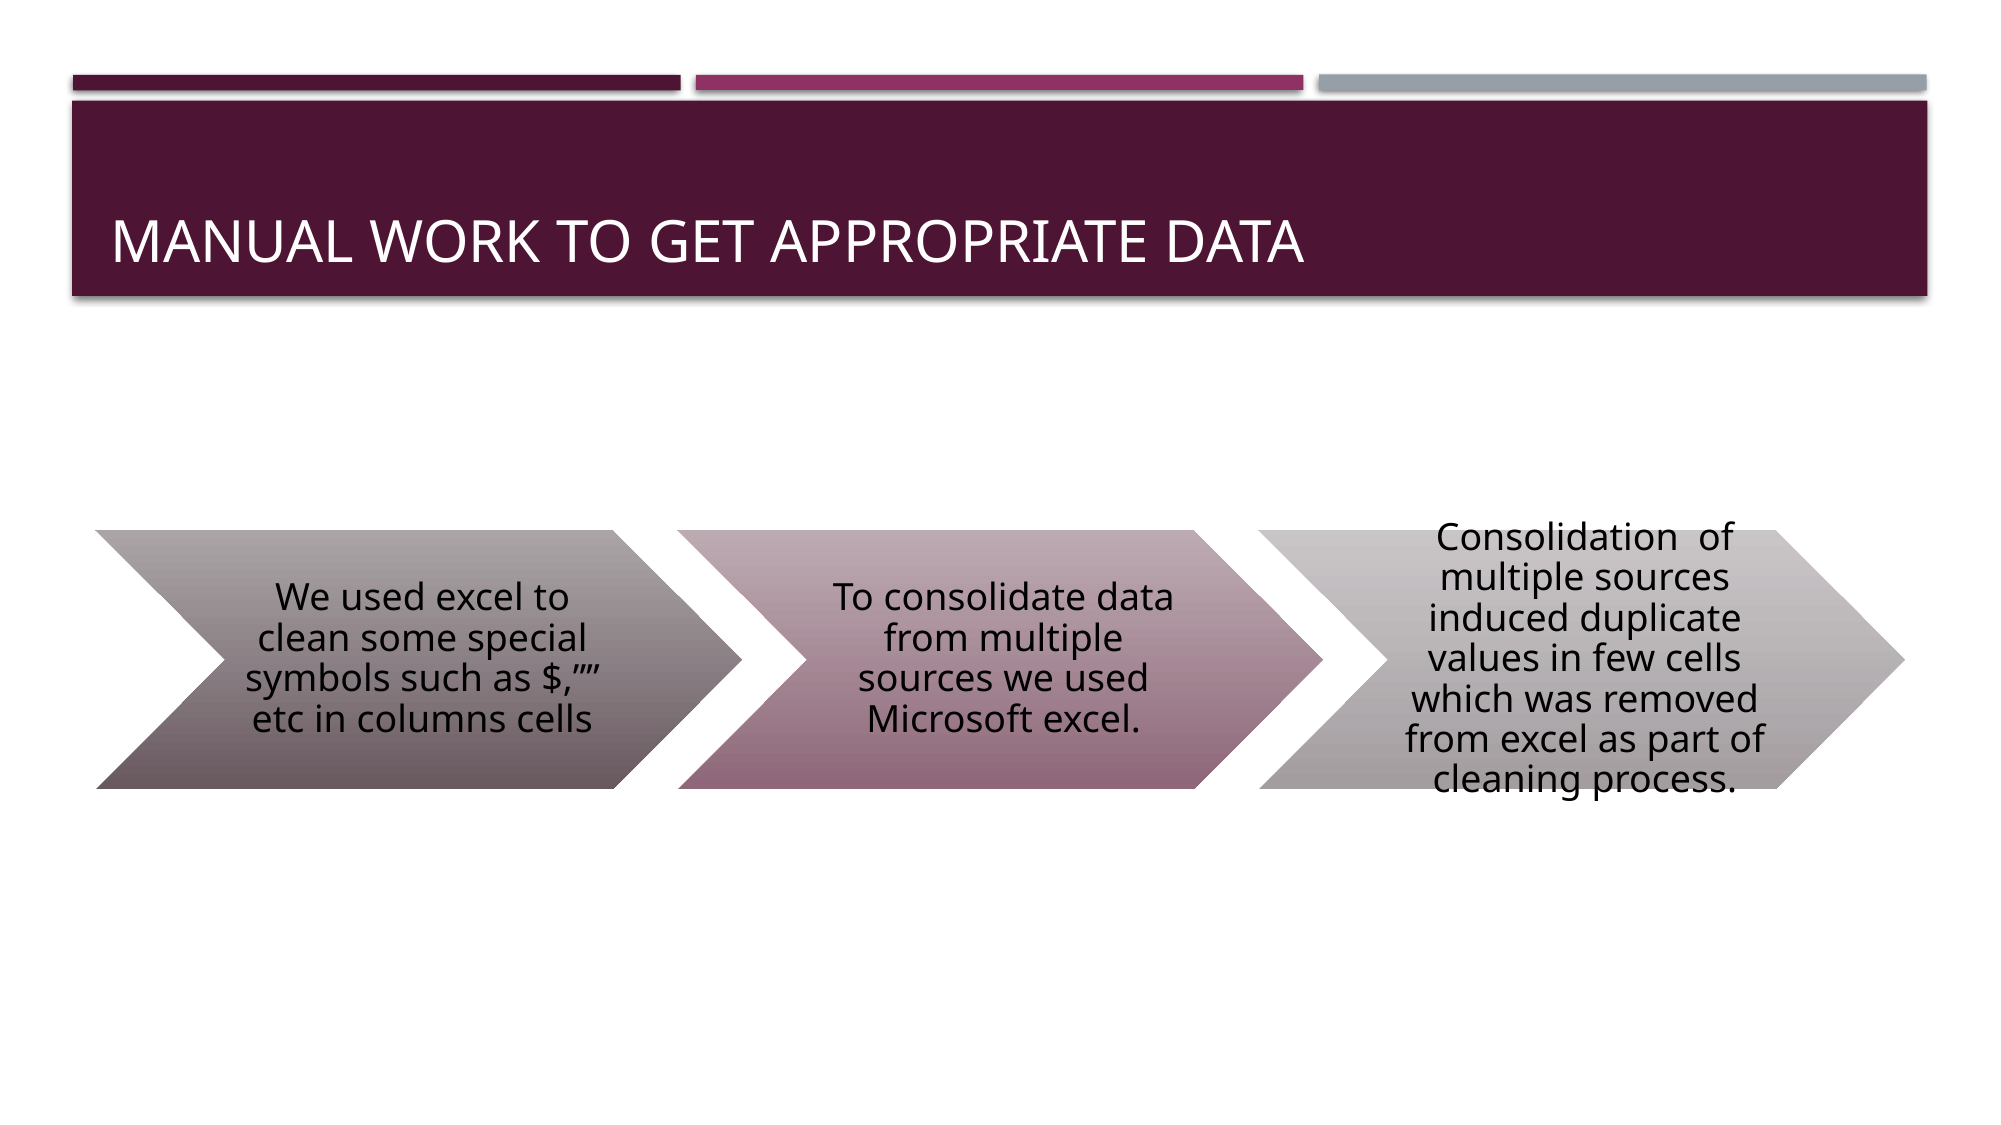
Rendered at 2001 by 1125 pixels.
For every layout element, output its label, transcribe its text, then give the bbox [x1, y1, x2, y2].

title Manual work to get appropriate data [95, 115, 1905, 282]
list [94, 357, 1906, 962]
